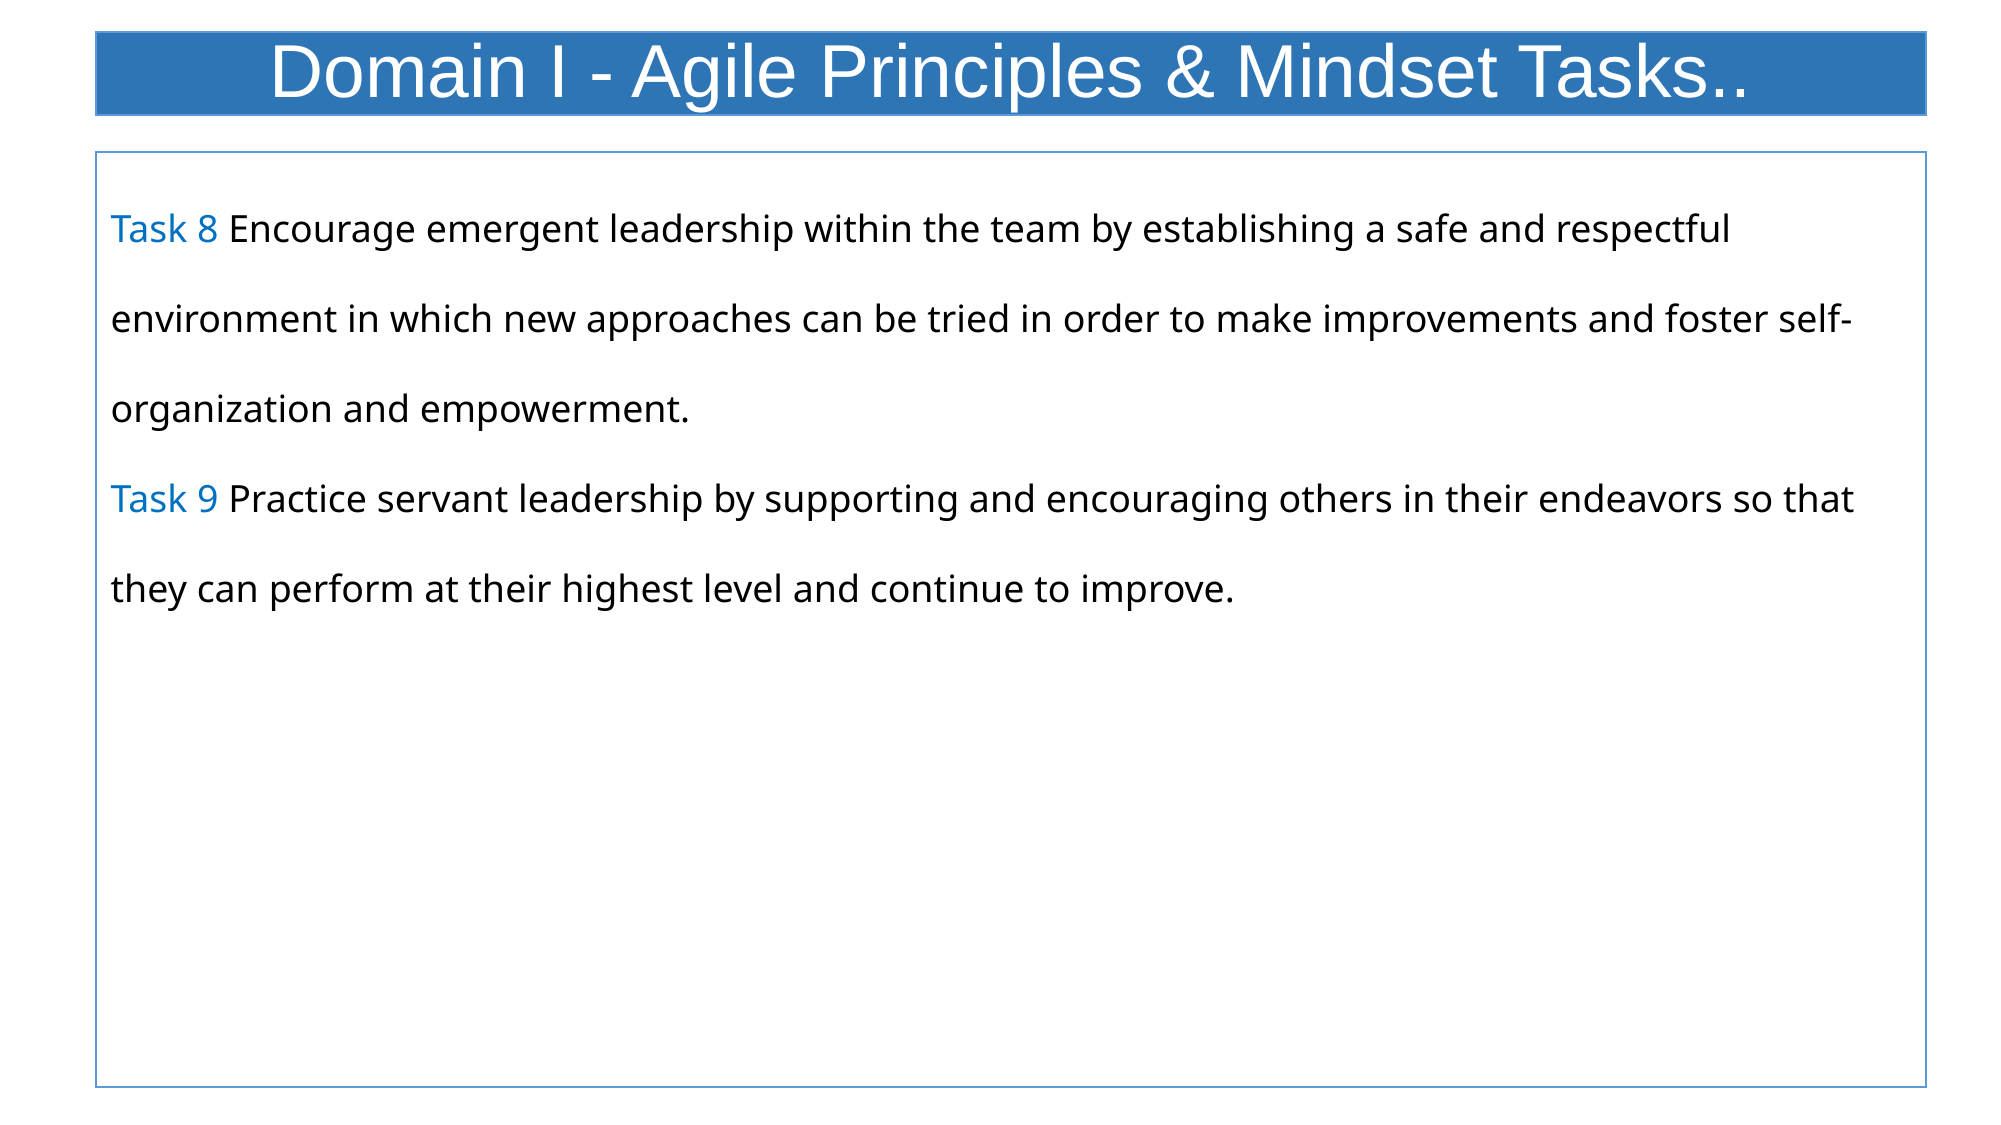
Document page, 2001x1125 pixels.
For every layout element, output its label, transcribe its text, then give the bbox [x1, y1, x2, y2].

title Domain I - Agile Principles & Mindset Tasks.. [95, 31, 1927, 116]
list Task 8 Encourage emergent leadership within the team by establishing a safe and respectful environment in which new approaches can be tried in order to make improvements and foster self-organization and empowerment. Task 9 Practice servant leadership by supporting and encouraging others in their endeavors so that they can perform at their highest level and continue to improve. [95, 151, 1927, 1088]
